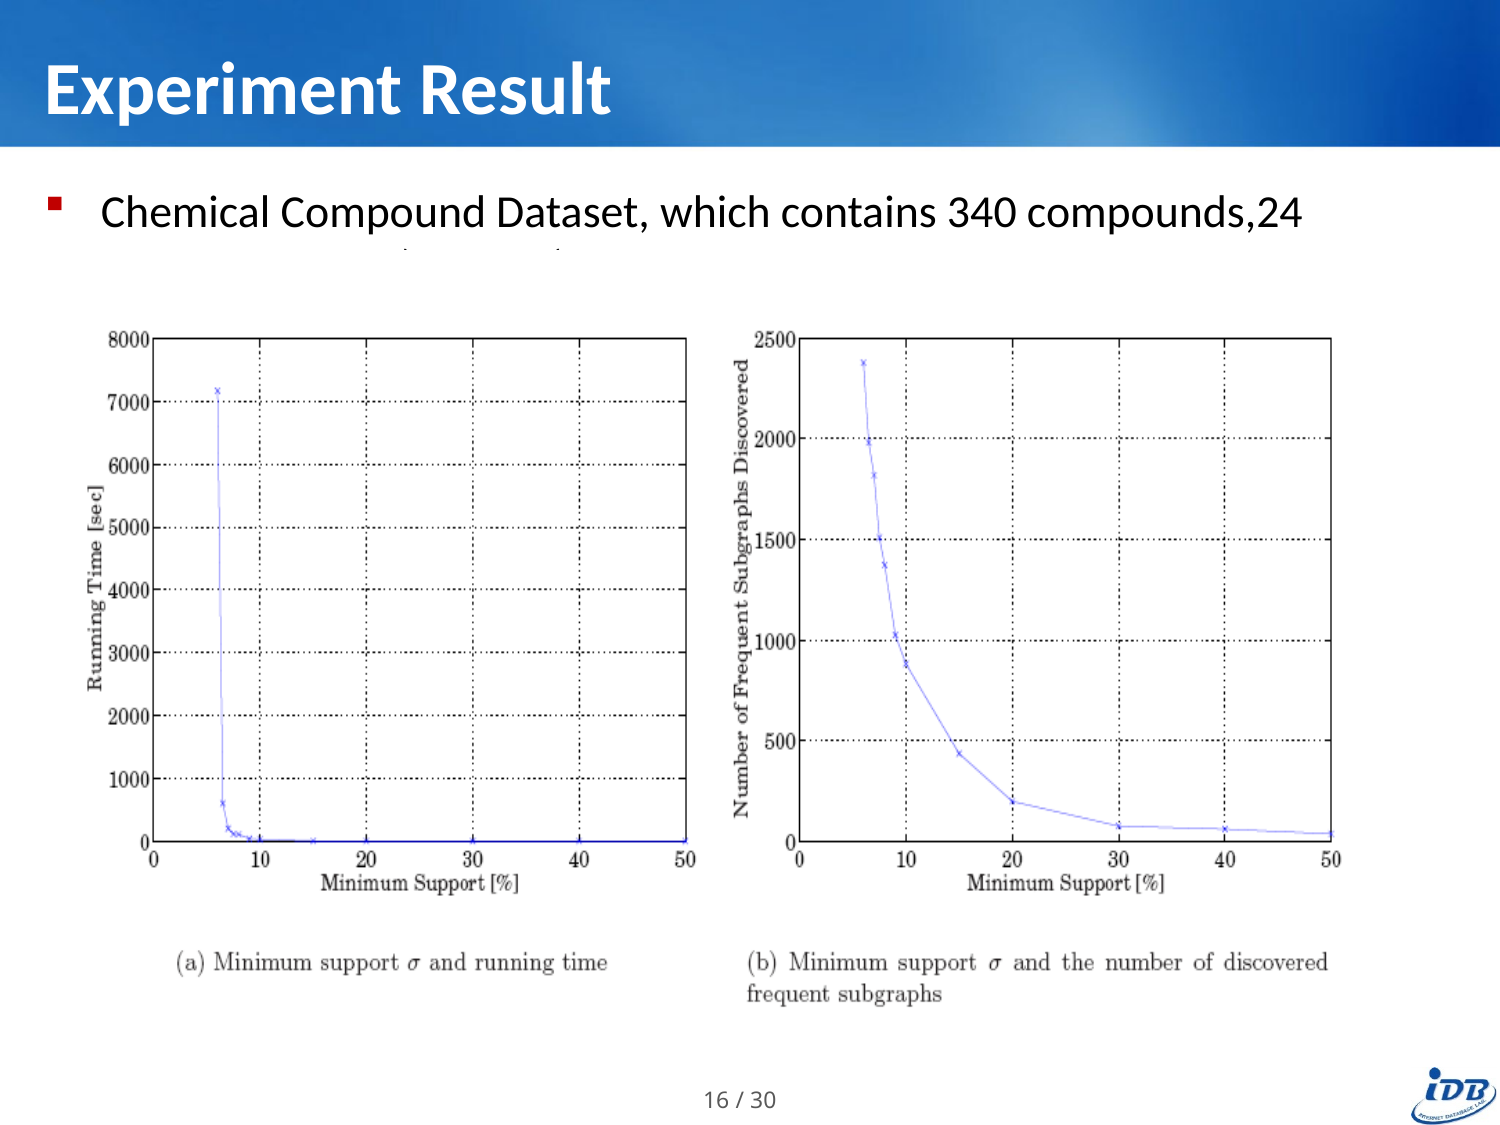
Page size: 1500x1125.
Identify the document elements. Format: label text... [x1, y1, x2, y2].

list Chemical Compound Dataset, which contains 340 compounds,24 different atoms (vertices) [29, 174, 1471, 1071]
title Experiment Result [29, 19, 1471, 149]
picture [0, 0, 1500, 1125]
